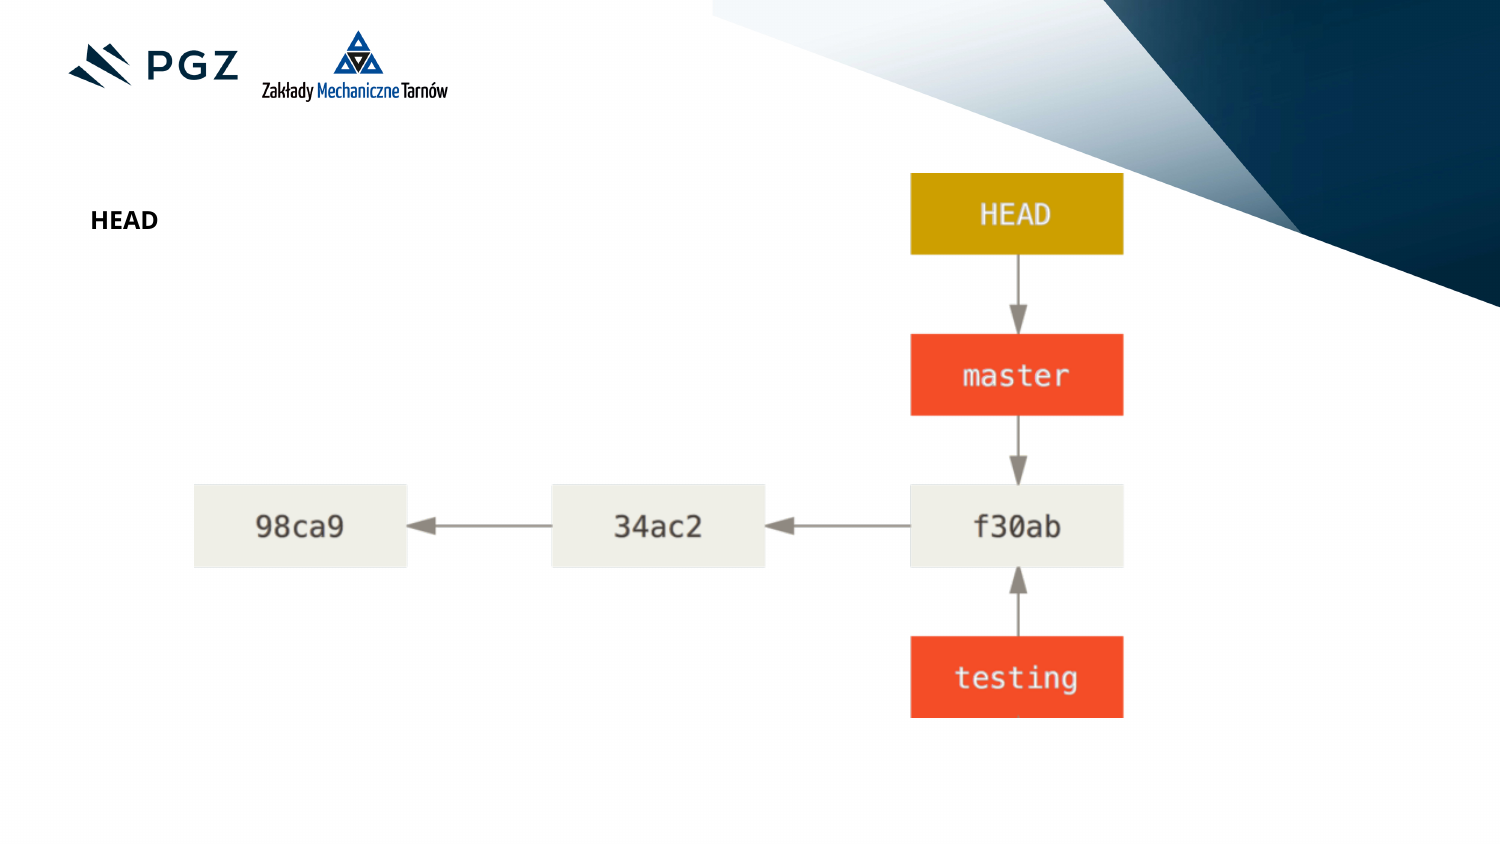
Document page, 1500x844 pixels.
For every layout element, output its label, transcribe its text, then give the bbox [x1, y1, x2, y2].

list HEAD [75, 196, 1425, 754]
picture [0, 0, 1500, 844]
